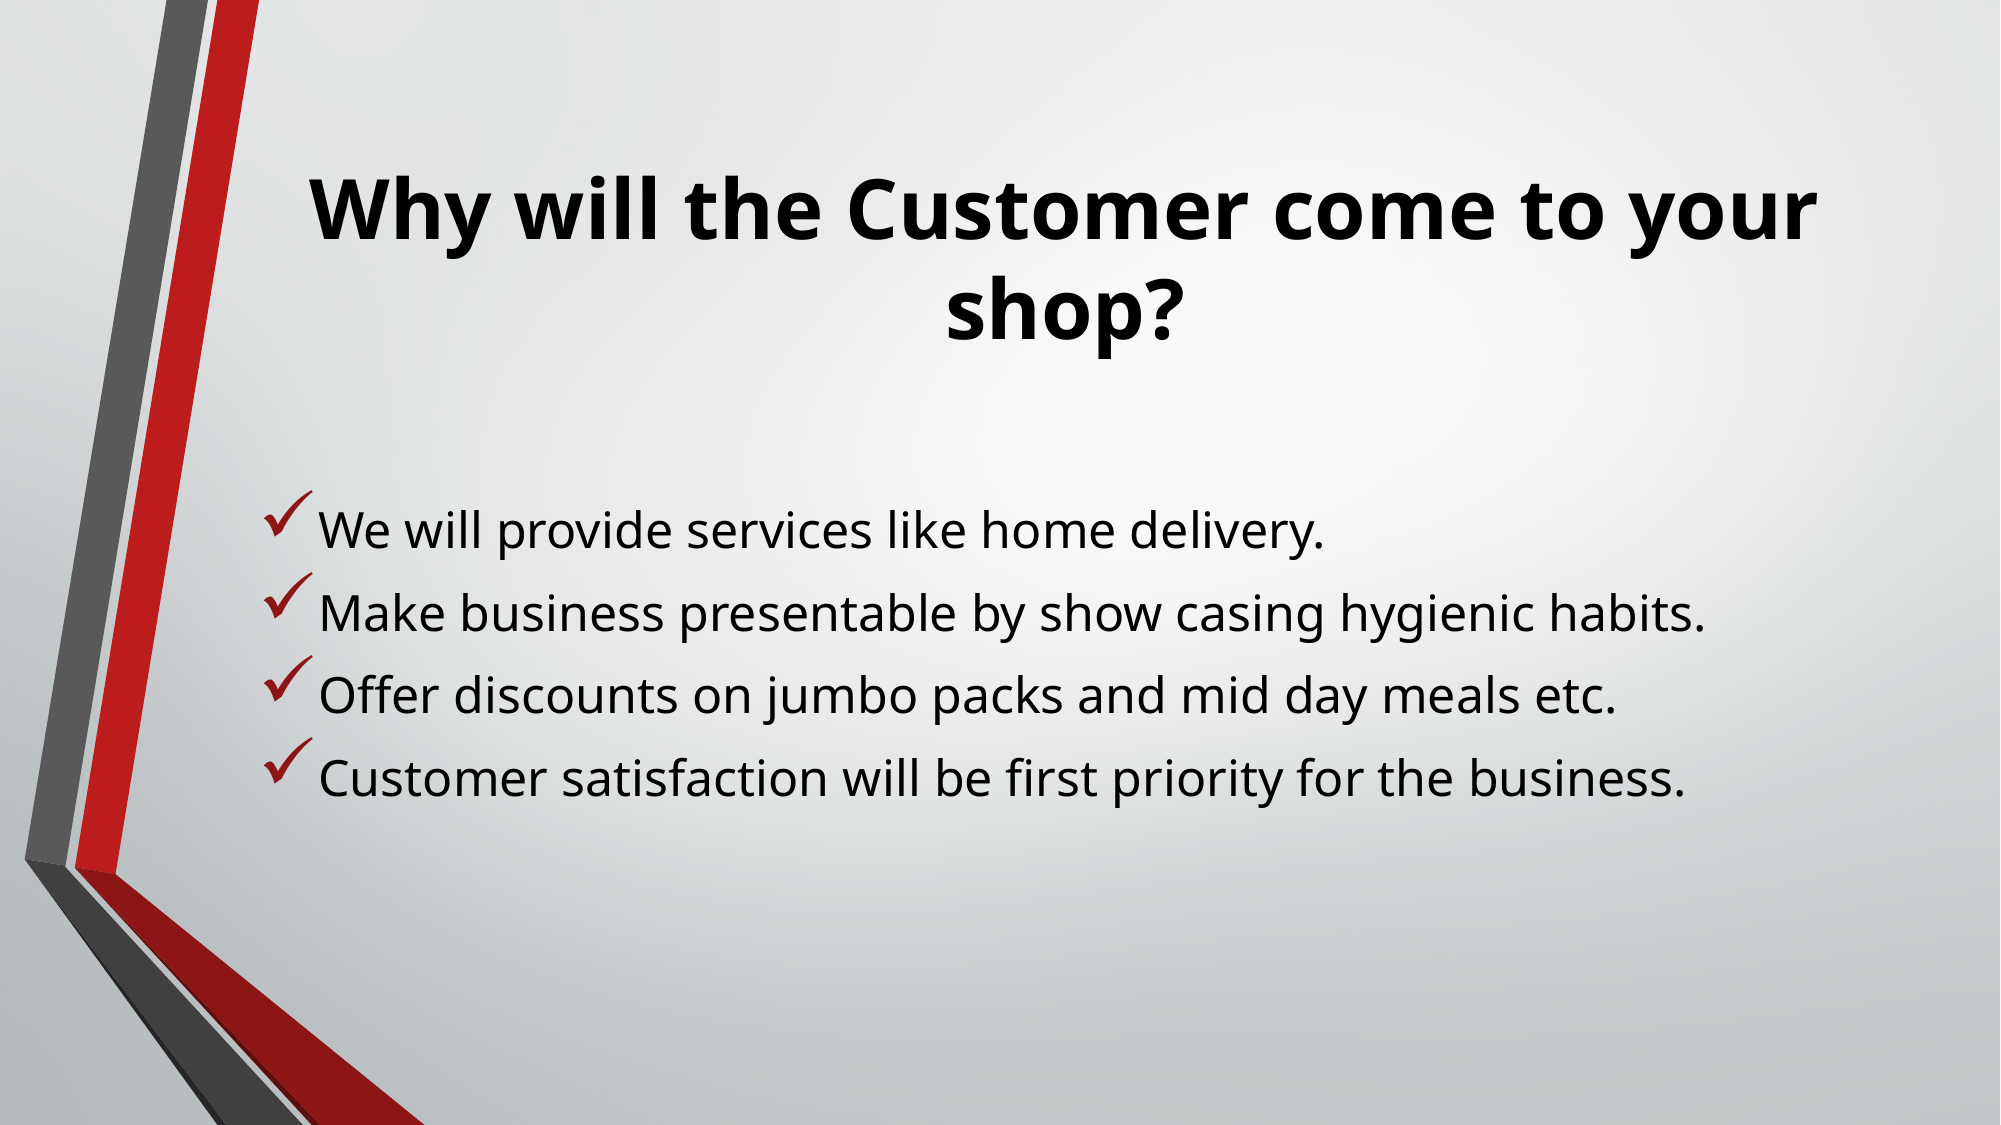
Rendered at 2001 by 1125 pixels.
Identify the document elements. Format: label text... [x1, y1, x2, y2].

list We will provide services like home delivery. Make business presentable by show casing hygienic habits. Offer discounts on jumbo packs and mid day meals etc. Customer satisfaction will be first priority for the business. [243, 437, 1887, 950]
title Why will the Customer come to your shop? [243, 112, 1887, 400]
